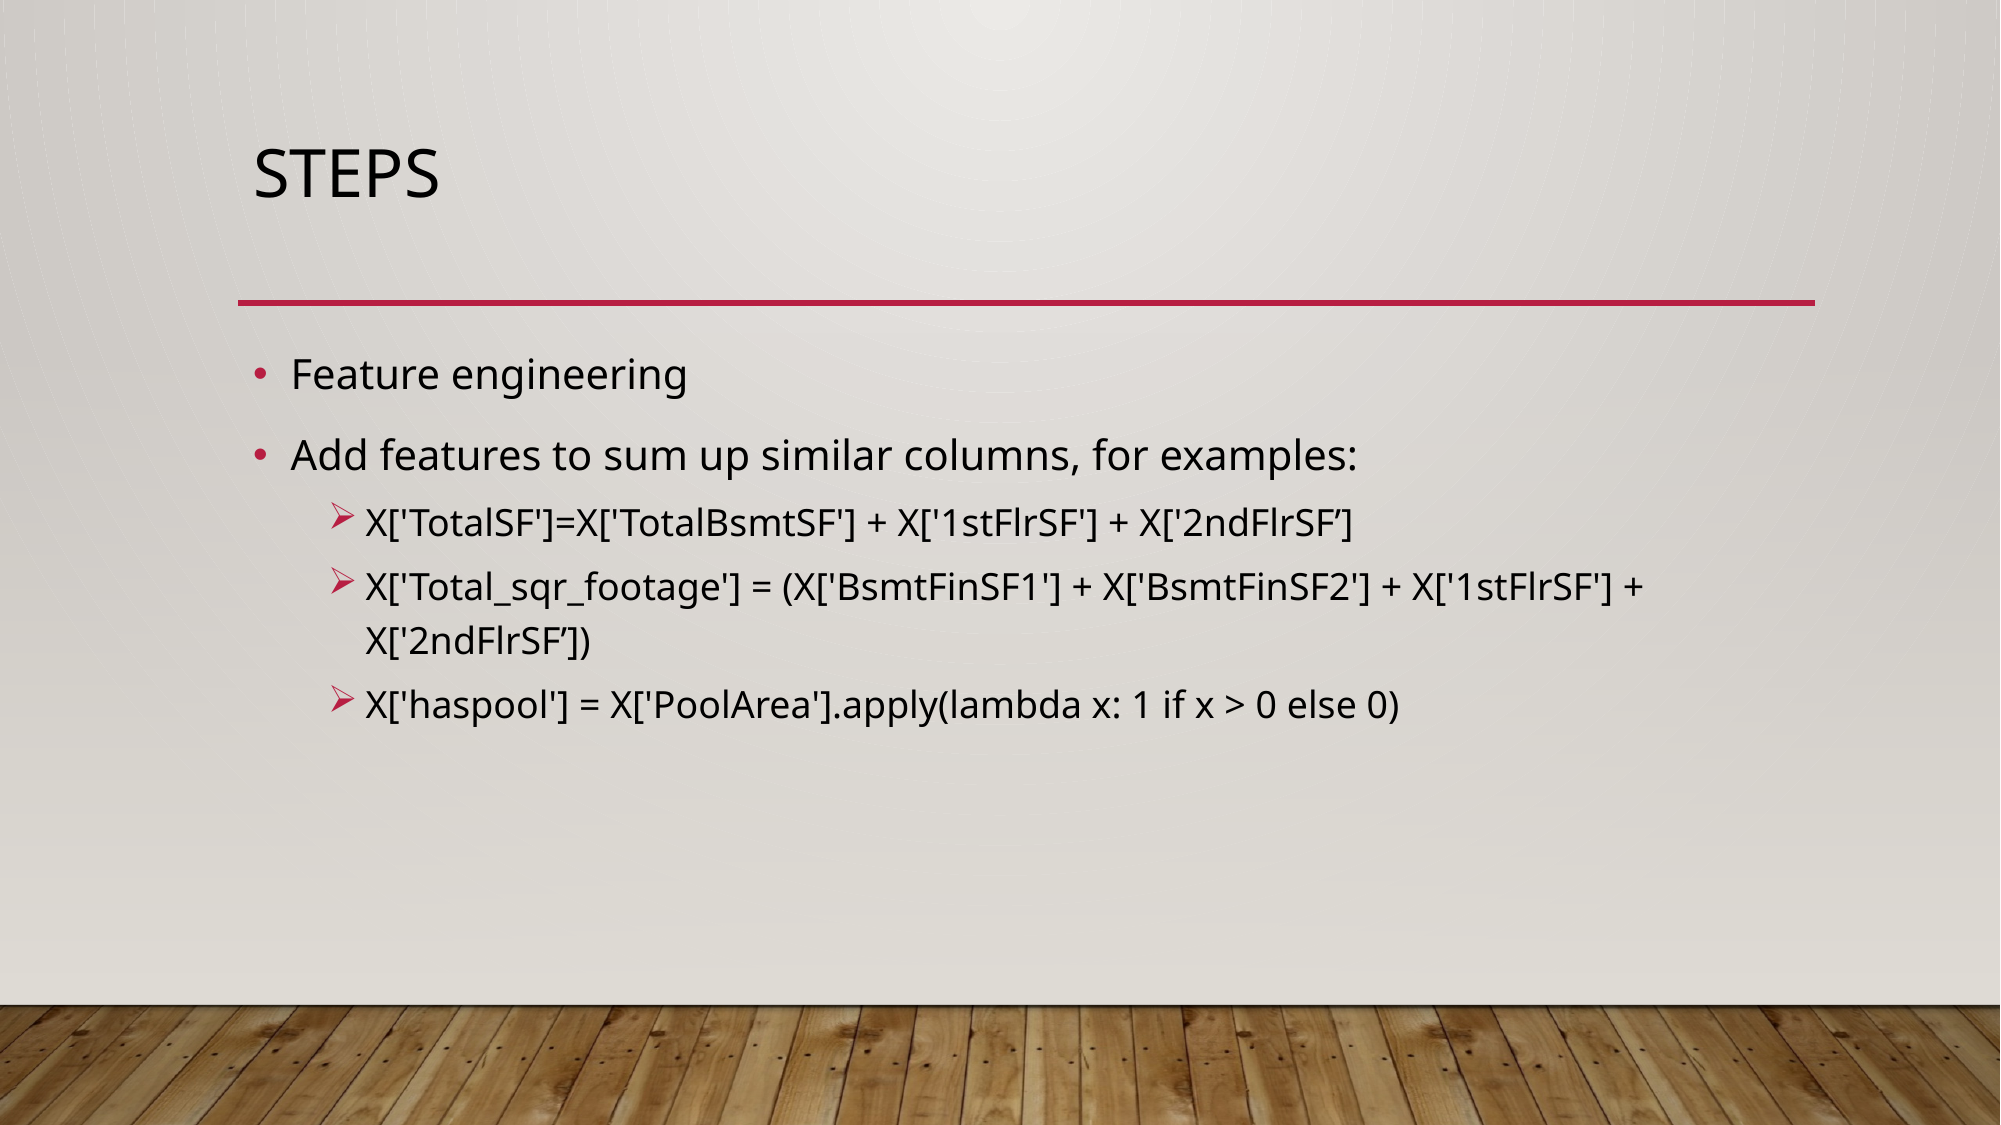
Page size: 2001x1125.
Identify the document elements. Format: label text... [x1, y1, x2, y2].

title steps [238, 131, 1814, 305]
picture [0, 1005, 2000, 1125]
list Feature engineering Add features to sum up similar columns, for examples: X['TotalSF']=X['TotalBsmtSF'] + X['1stFlrSF'] + X['2ndFlrSF’] X['Total_sqr_footage'] = (X['BsmtFinSF1'] + X['BsmtFinSF2'] + X['1stFlrSF'] + X['2ndFlrSF’]) X['haspool'] = X['PoolArea'].apply(lambda x: 1 if x > 0 else 0) [238, 330, 1814, 897]
